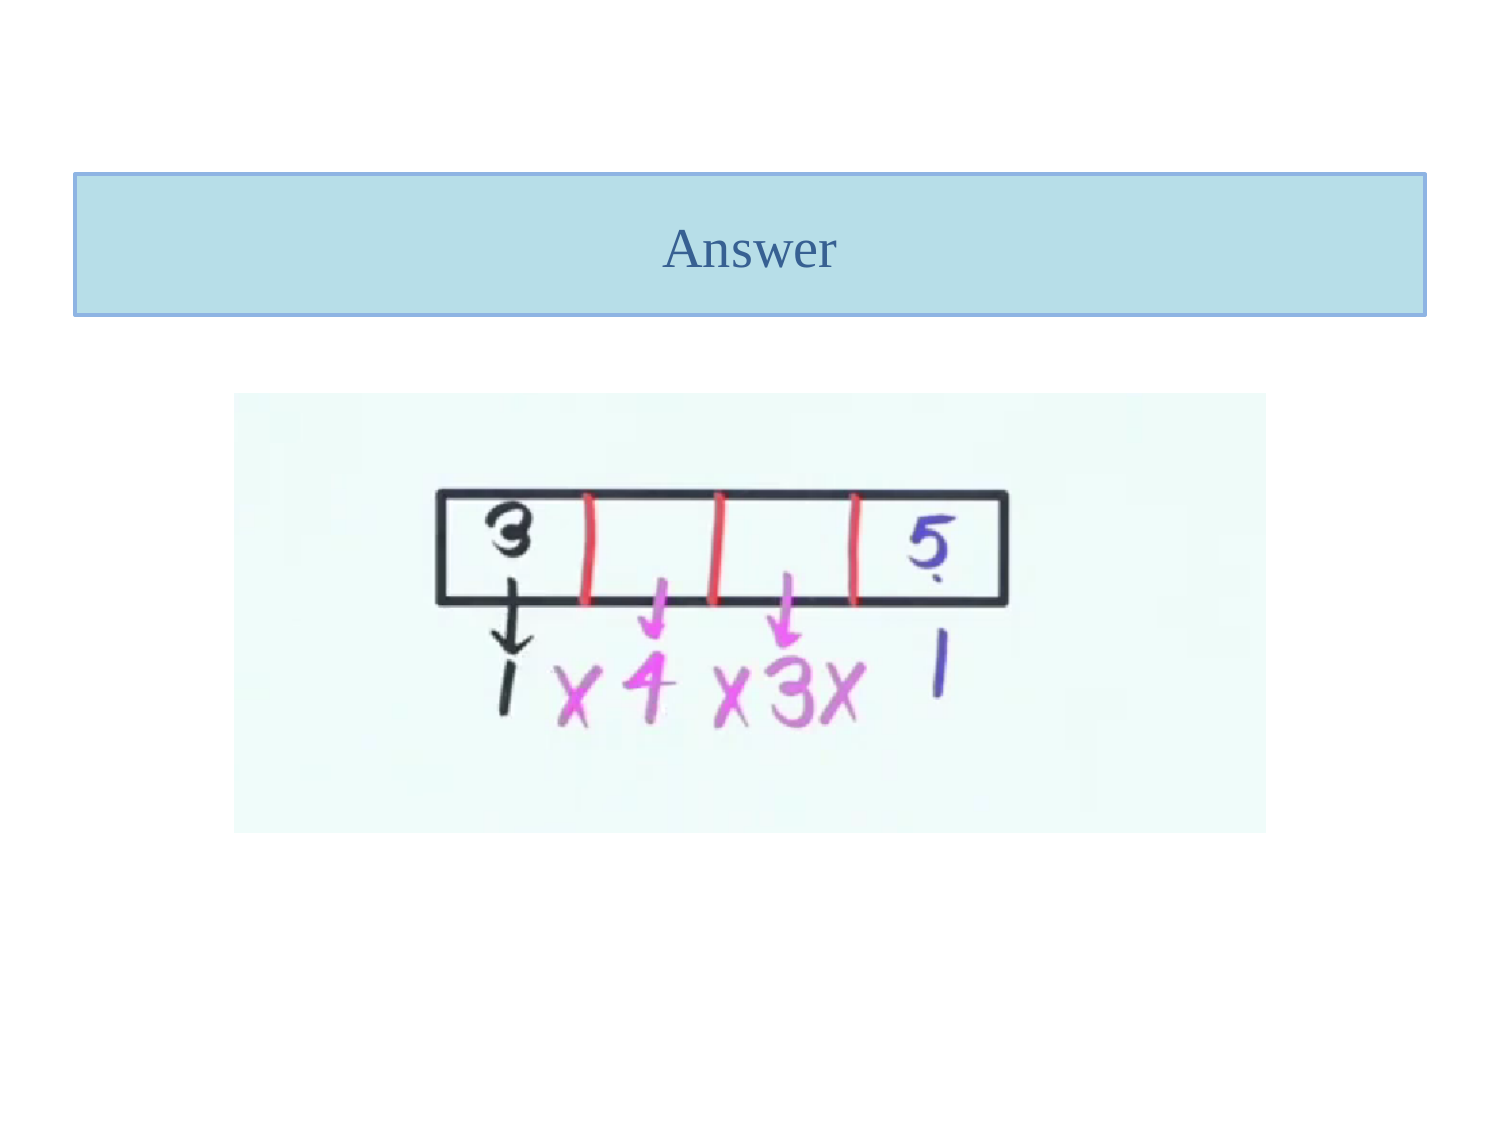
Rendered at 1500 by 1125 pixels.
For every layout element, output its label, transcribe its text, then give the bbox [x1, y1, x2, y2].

title Answer [73, 172, 1427, 317]
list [233, 393, 1267, 833]
